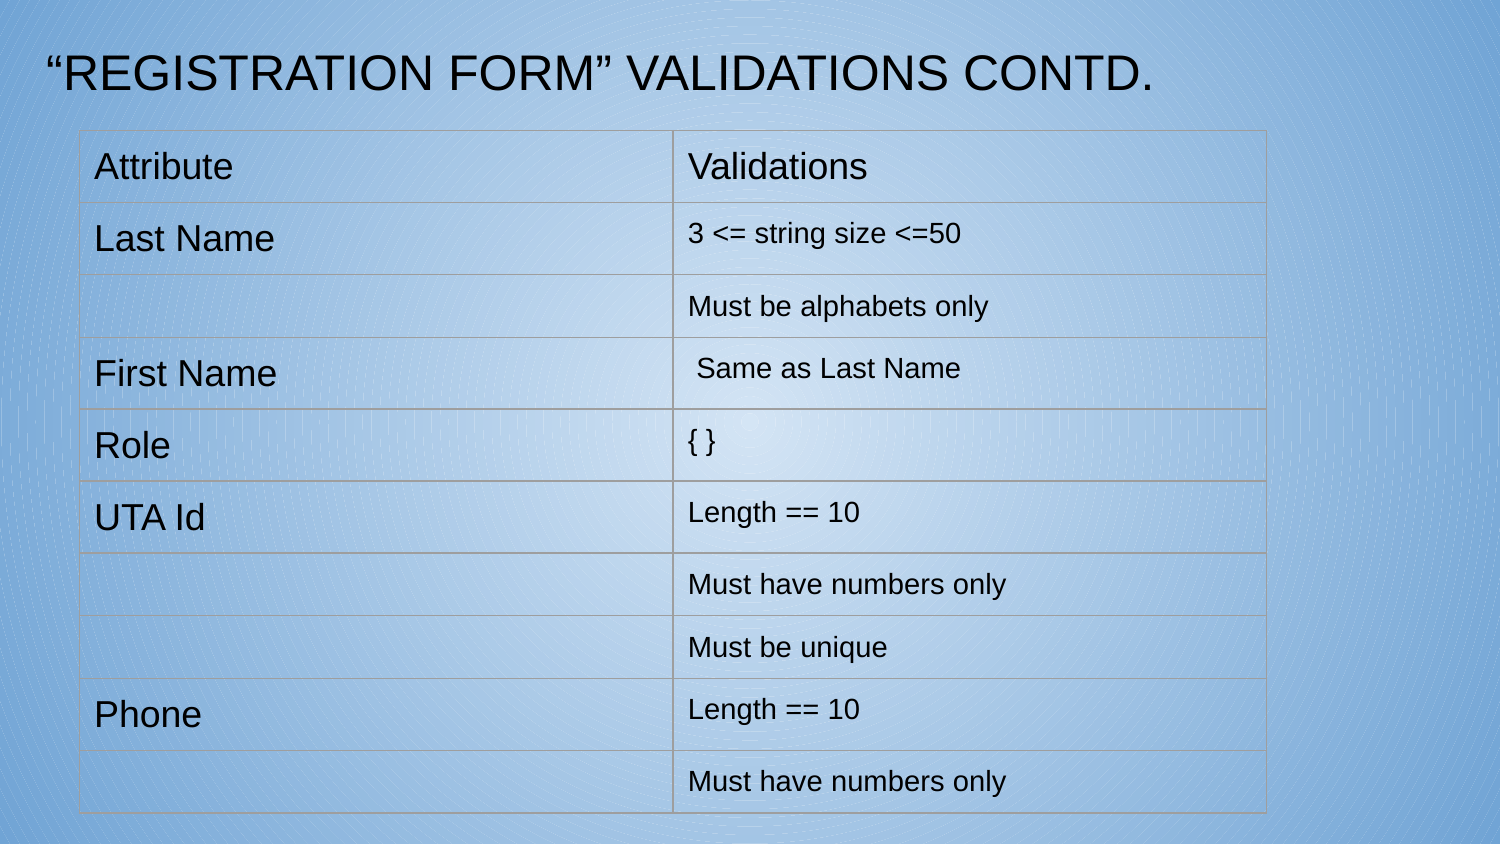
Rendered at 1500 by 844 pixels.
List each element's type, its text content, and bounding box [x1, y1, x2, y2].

table_cell Role [80, 410, 672, 480]
table_cell UTA Id [80, 482, 672, 552]
table_cell [80, 616, 672, 678]
table_cell Last Name [80, 203, 672, 274]
table_cell Must be unique [674, 616, 1266, 678]
table_header Validations [674, 131, 1266, 202]
table_cell Same as Last Name [674, 338, 1266, 408]
table_header Attribute [80, 131, 672, 202]
table_cell Must be alphabets only [674, 275, 1266, 337]
table_cell [80, 554, 672, 615]
table_cell 3 <= string size <=50 [674, 203, 1266, 274]
table_cell Must have numbers only [674, 751, 1266, 812]
text_box “REGISTRATION FORM” VALIDATIONS CONTD. [31, 25, 1453, 107]
table_cell Length == 10 [674, 679, 1266, 750]
table_cell First Name [80, 338, 672, 408]
table_cell Phone [80, 679, 672, 750]
table_cell [80, 751, 672, 812]
table_cell [80, 275, 672, 337]
table_cell Length == 10 [674, 482, 1266, 552]
table_cell { } [674, 410, 1266, 480]
table_cell Must have numbers only [674, 554, 1266, 615]
